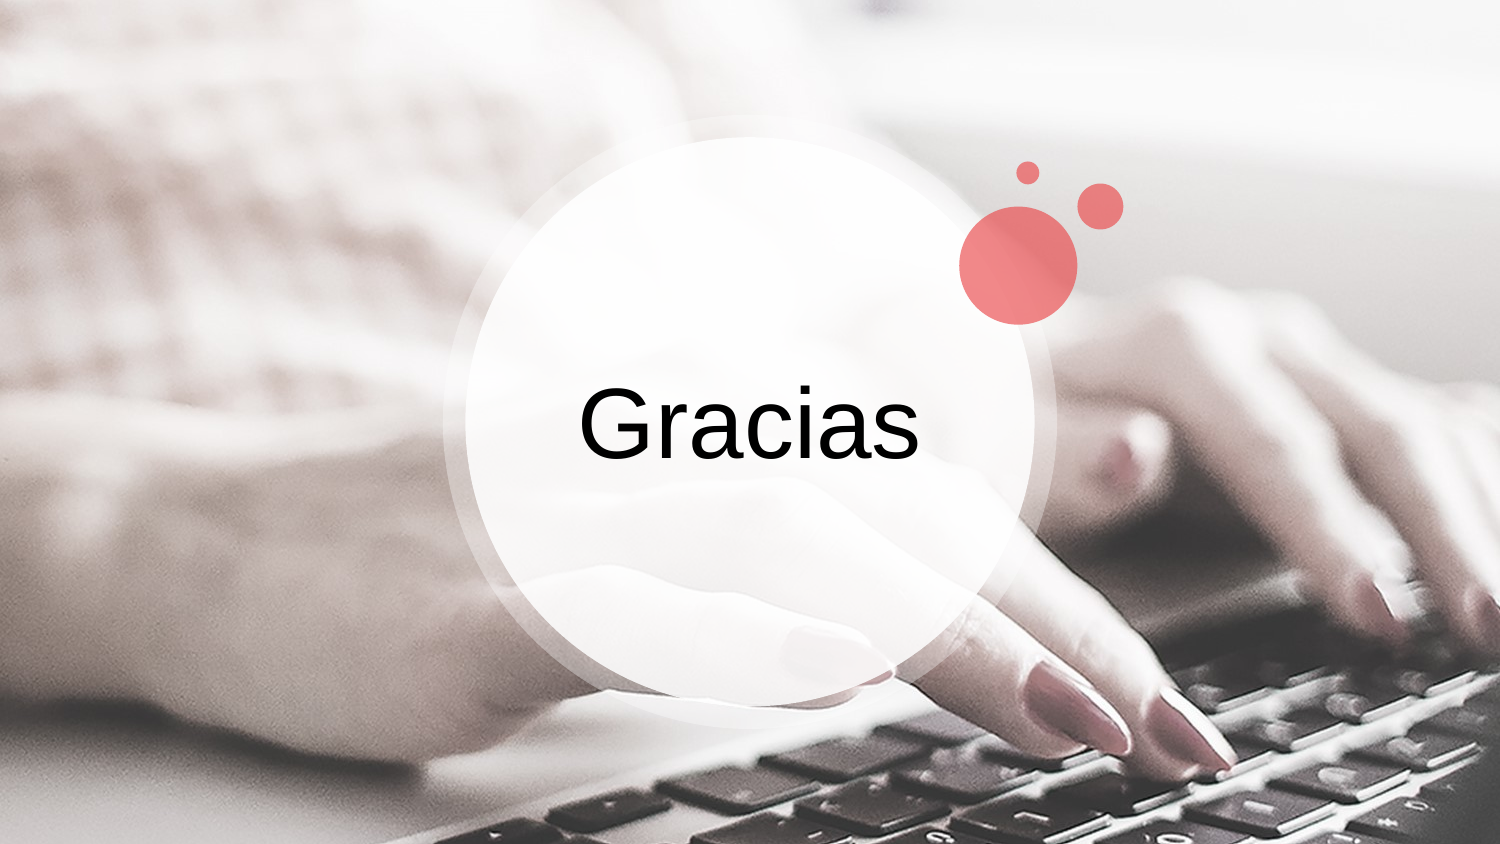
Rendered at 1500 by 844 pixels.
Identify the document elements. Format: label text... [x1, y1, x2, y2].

list Gracias [465, 351, 1035, 446]
picture [0, 0, 1500, 844]
